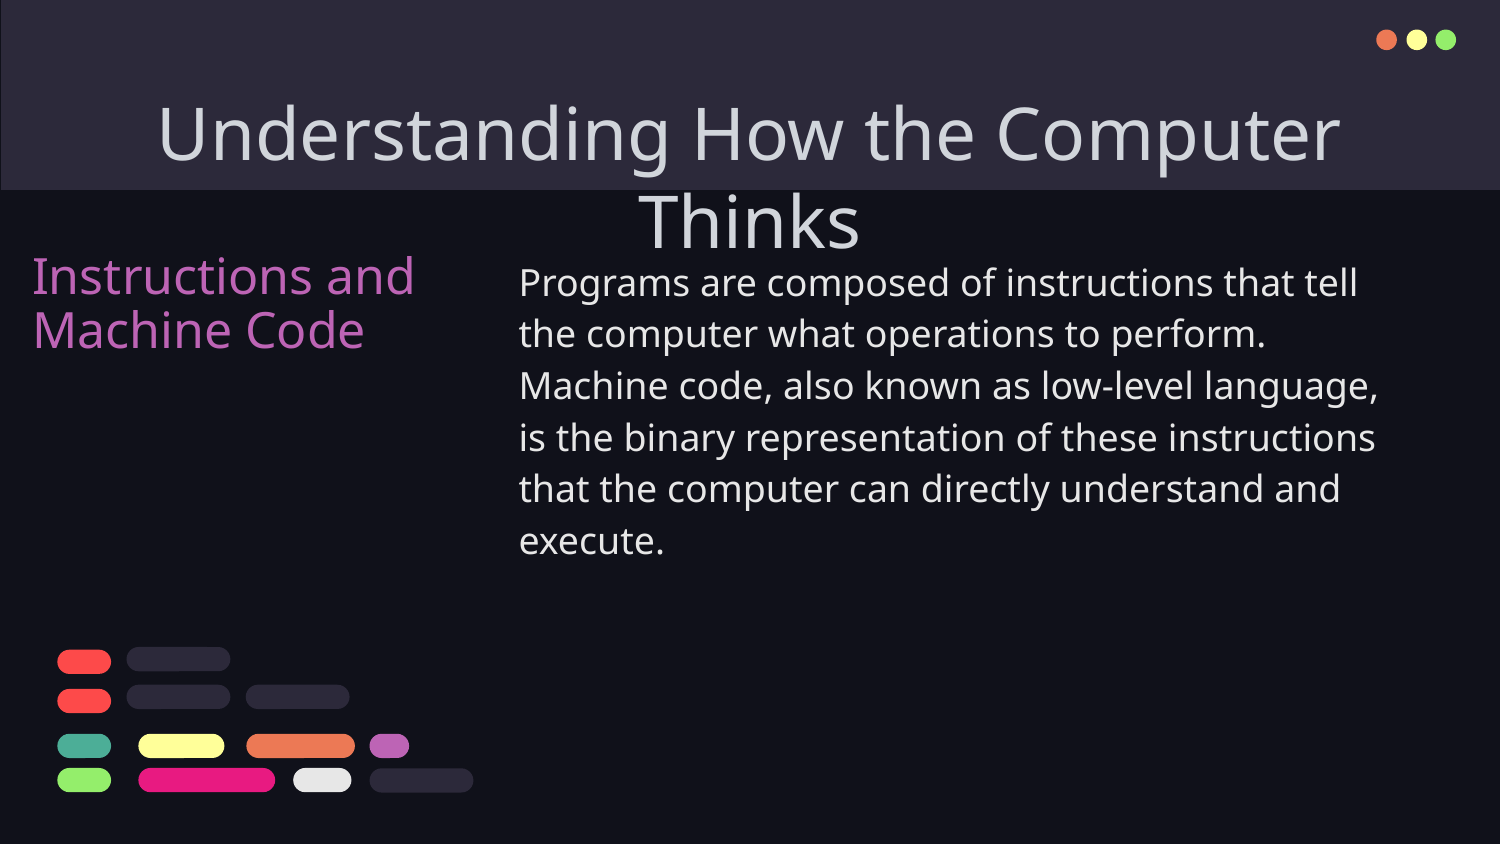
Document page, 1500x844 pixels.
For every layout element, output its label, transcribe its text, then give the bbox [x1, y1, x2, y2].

text_box Instructions and Machine Code [17, 236, 504, 559]
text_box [57, 646, 474, 793]
title Understanding How the Computer Thinks [118, 72, 1382, 167]
subtitle Programs are composed of instructions that tell the computer what operations to perform. Machine code, also known as low-level language, is the binary representation of these instructions that the computer can directly understand and execute. [503, 236, 1415, 819]
